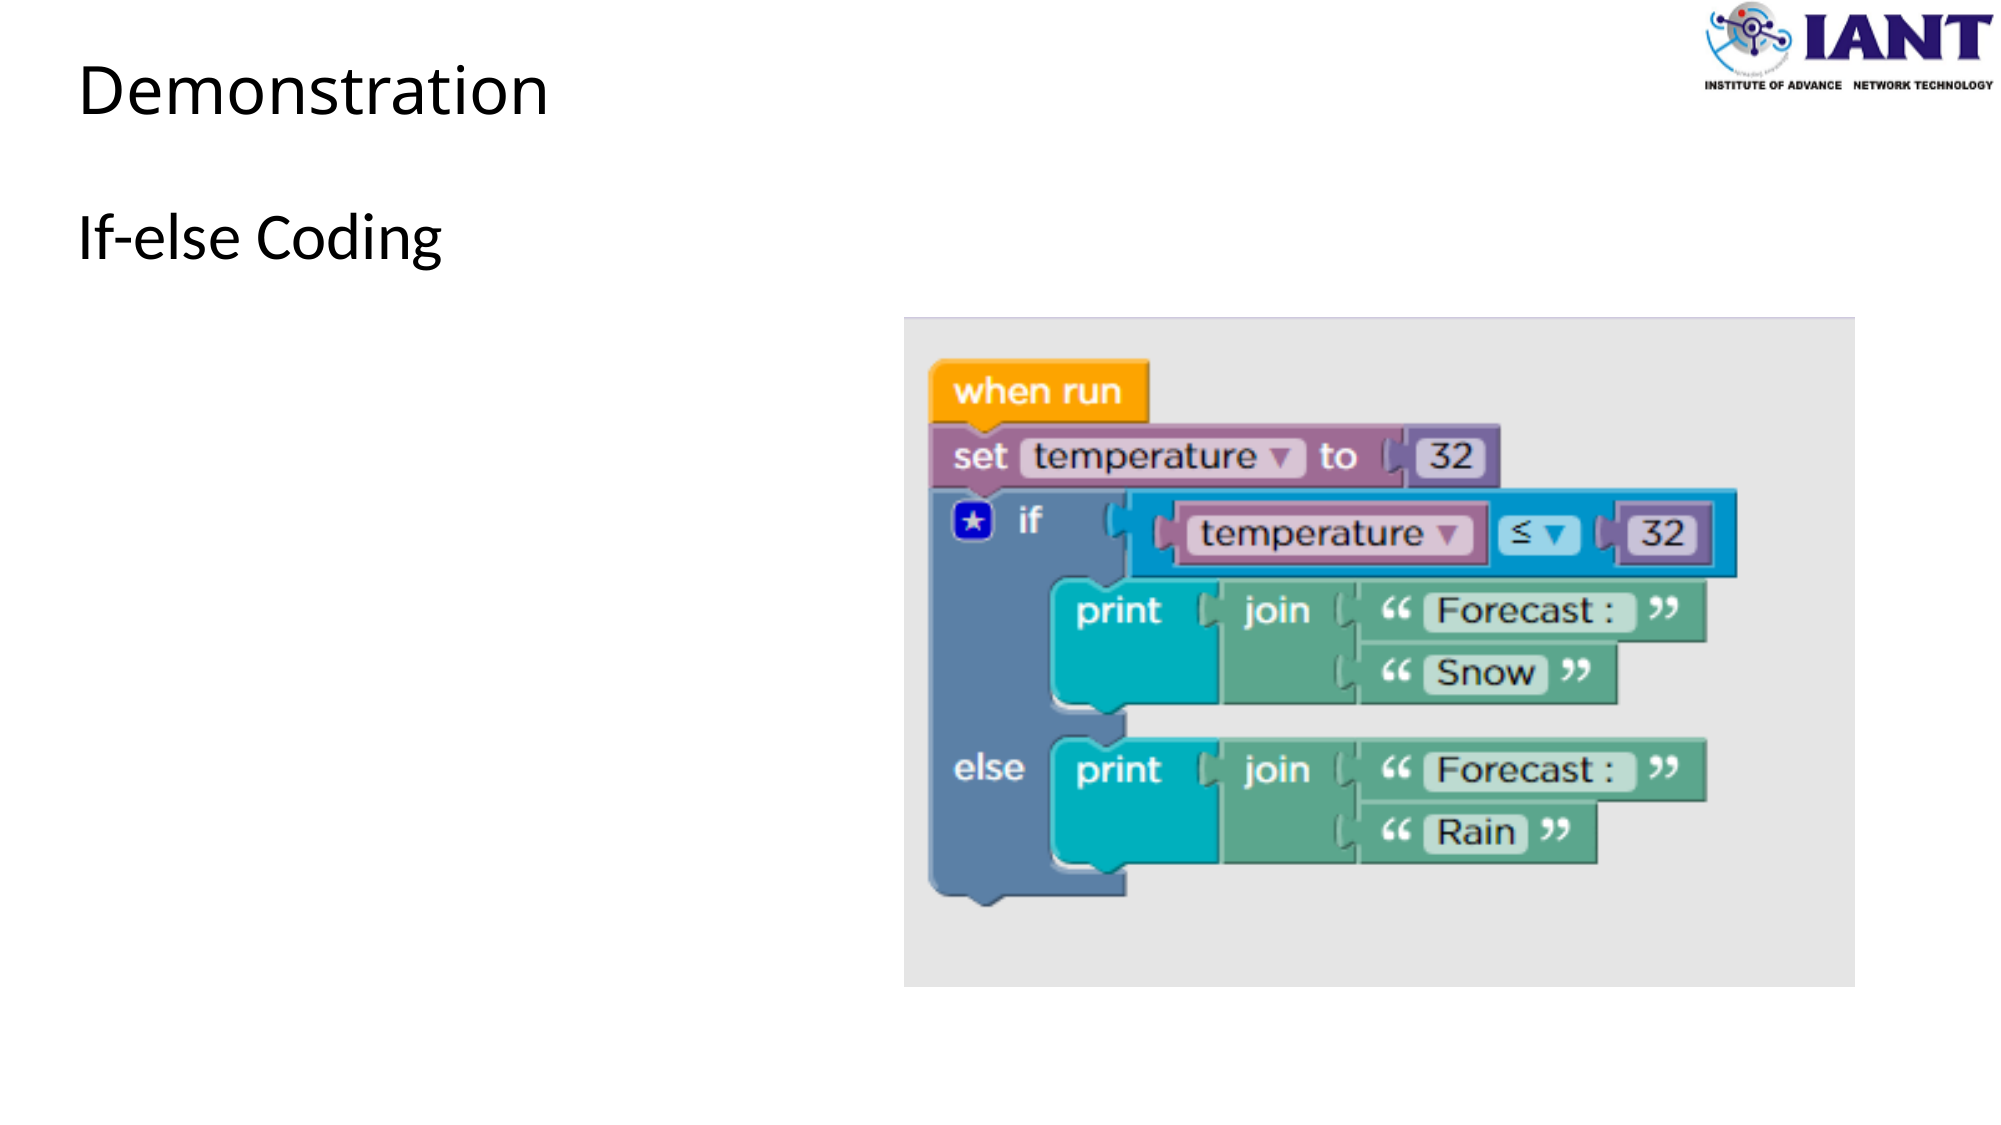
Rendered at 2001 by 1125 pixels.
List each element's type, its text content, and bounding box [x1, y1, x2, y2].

title Demonstration [62, 62, 681, 125]
picture [1701, 0, 2000, 96]
list If-else Coding [62, 194, 1473, 288]
picture [904, 317, 1855, 987]
